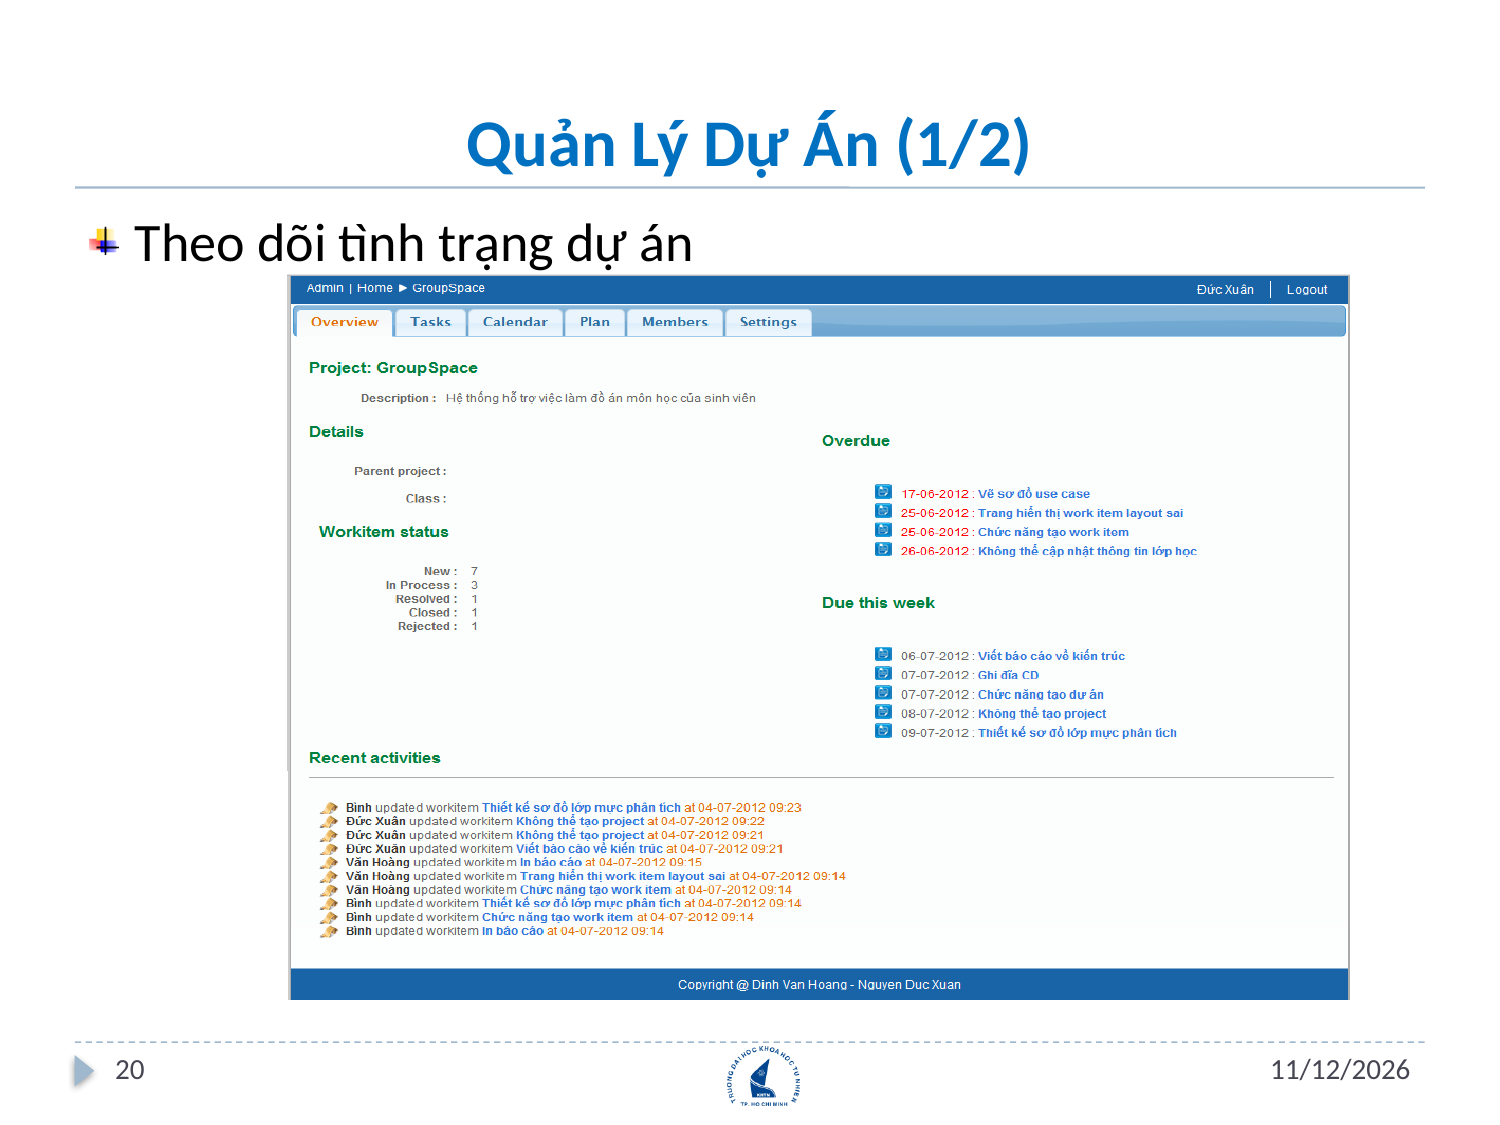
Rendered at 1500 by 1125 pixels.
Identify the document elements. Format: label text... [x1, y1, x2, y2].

list Theo dõi tình trạng dự án [75, 200, 1425, 1010]
picture [287, 274, 1350, 1001]
picture [89, 225, 119, 255]
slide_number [1051, 1042, 1426, 1103]
footer [475, 1042, 1051, 1103]
slide_number 20 [100, 1042, 426, 1103]
title Quản Lý Dự Án (1/2) [75, 24, 1425, 188]
